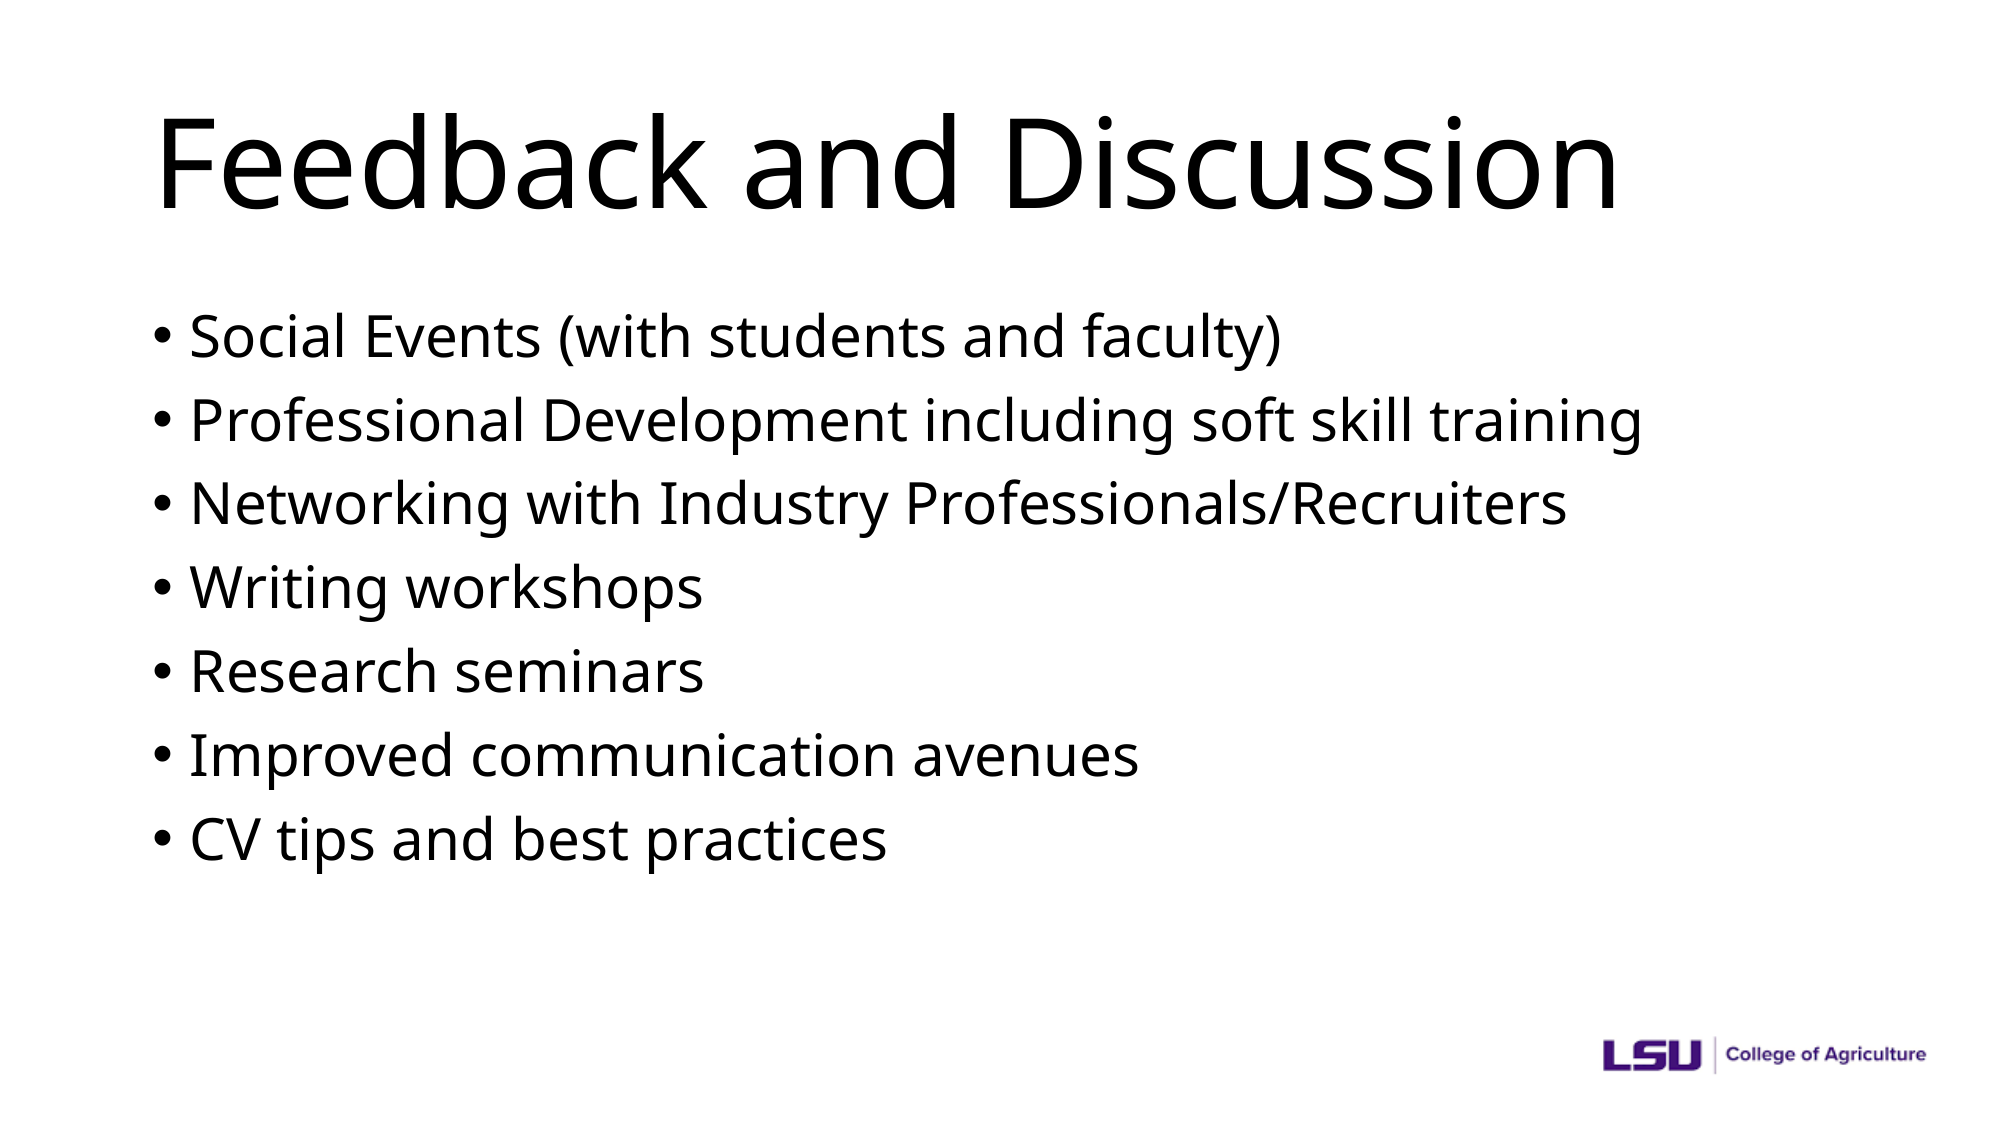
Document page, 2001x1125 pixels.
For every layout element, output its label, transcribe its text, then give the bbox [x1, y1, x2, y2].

picture [1593, 1029, 1928, 1082]
list Social Events (with students and faculty) Professional Development including soft skill training Networking with Industry Professionals/Recruiters Writing workshops Research seminars Improved communication avenues CV tips and best practices [137, 299, 1863, 1014]
title Feedback and Discussion [137, 59, 1863, 278]
